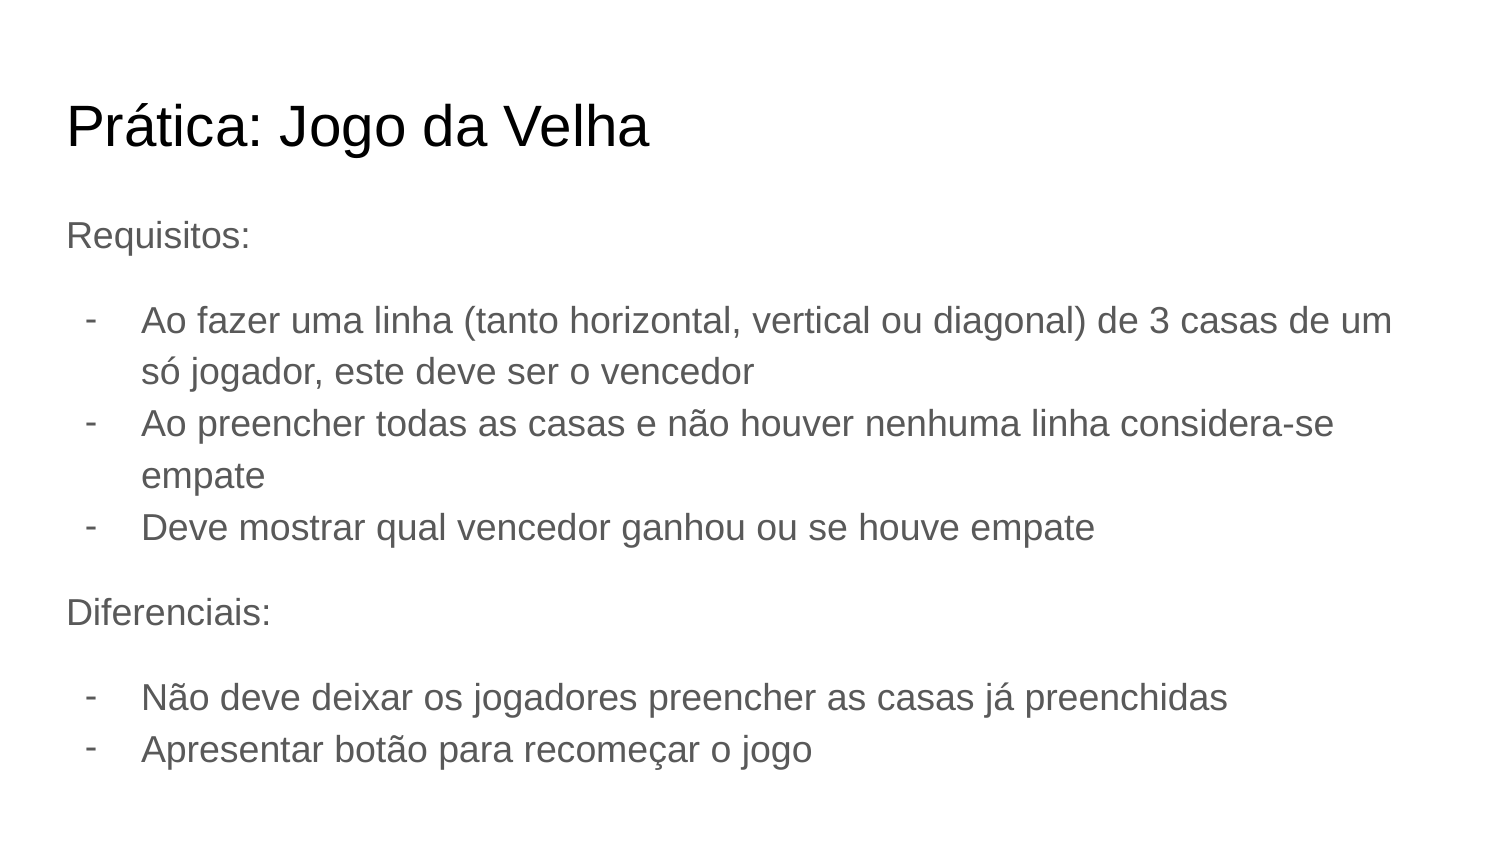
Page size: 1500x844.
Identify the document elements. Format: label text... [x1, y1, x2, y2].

list Requisitos: Ao fazer uma linha (tanto horizontal, vertical ou diagonal) de 3 casas de um só jogador, este deve ser o vencedor Ao preencher todas as casas e não houver nenhuma linha considera-se empate Deve mostrar qual vencedor ganhou ou se houve empate Diferenciais: Não deve deixar os jogadores preencher as casas já preenchidas Apresentar botão para recomeçar o jogo [51, 189, 1449, 750]
title Prática: Jogo da Velha [51, 72, 1449, 167]
